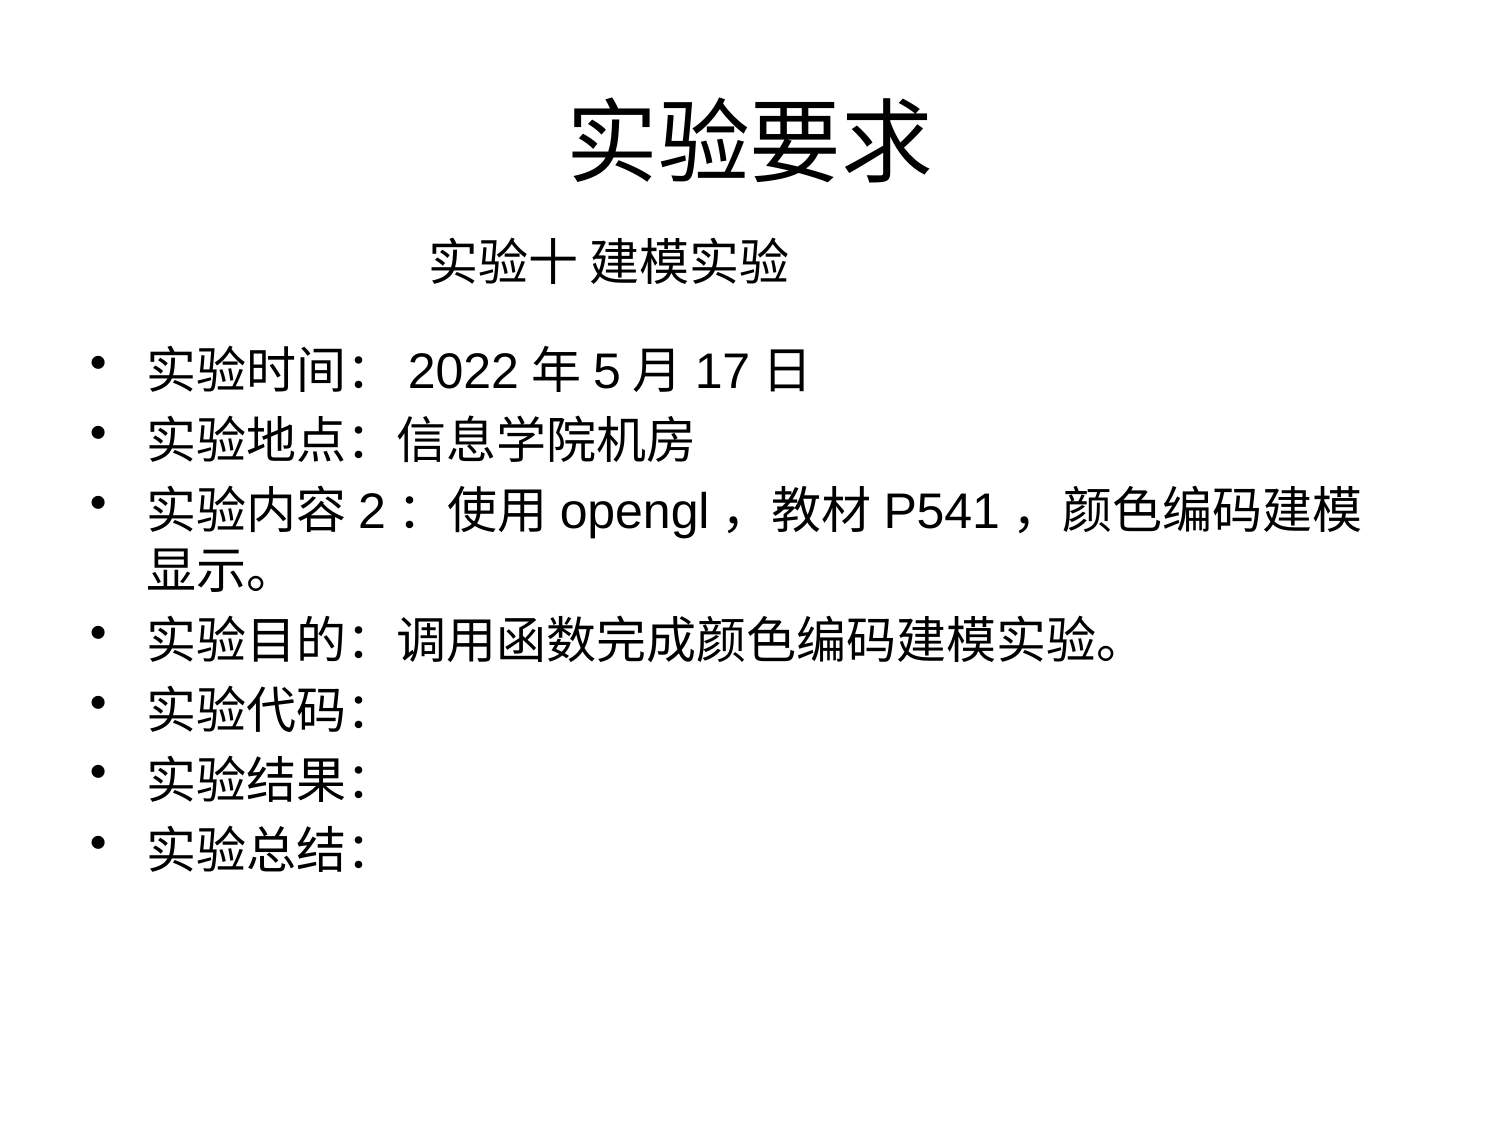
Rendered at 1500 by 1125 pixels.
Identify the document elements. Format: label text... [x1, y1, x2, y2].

list 实验十 建模实验 实验时间：2022年5月17日 实验地点：信息学院机房 实验内容2：使用opengl，教材P541，颜色编码建模显示。 实验目的：调用函数完成颜色编码建模实验。 实验代码： 实验结果： 实验总结： [74, 223, 1426, 1006]
title 实验要求 [74, 44, 1426, 223]
